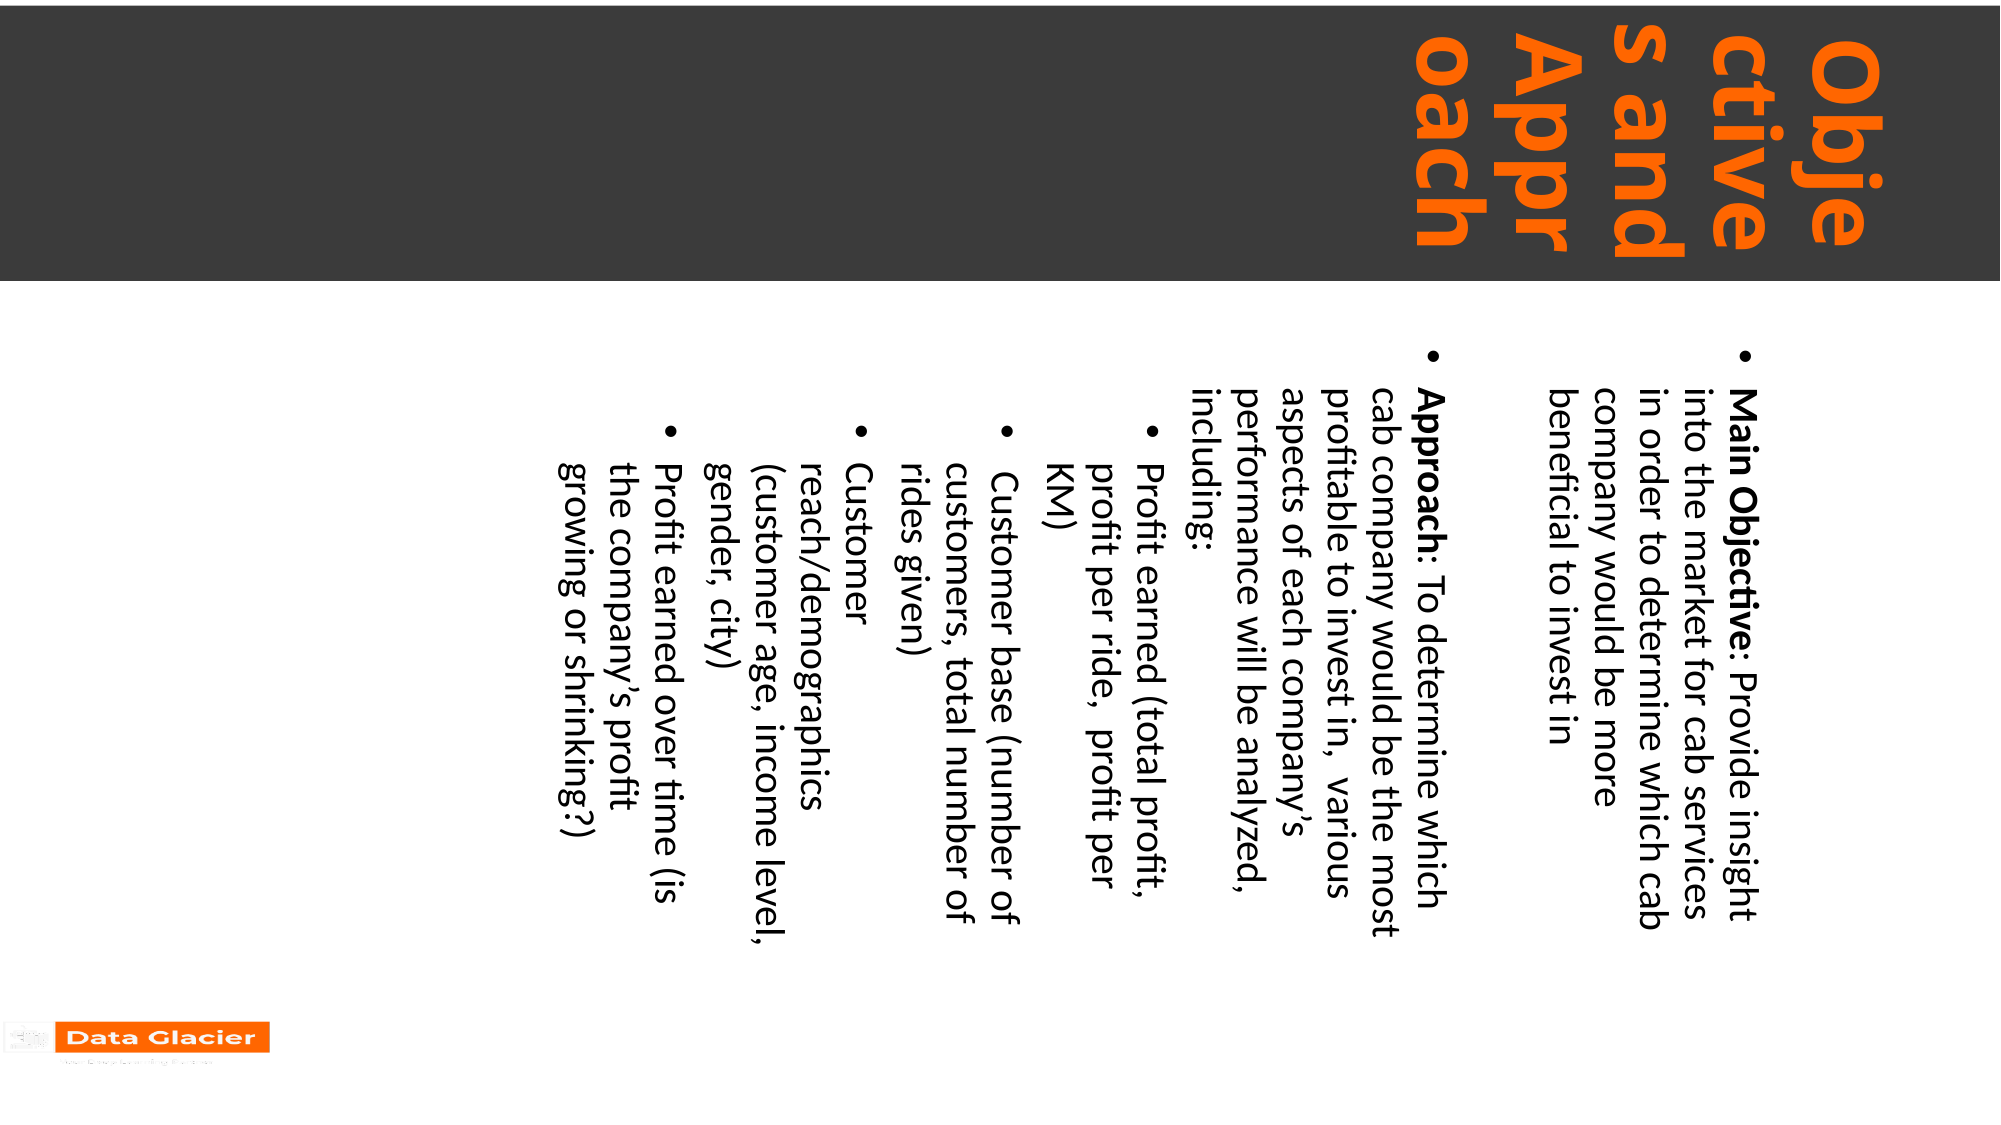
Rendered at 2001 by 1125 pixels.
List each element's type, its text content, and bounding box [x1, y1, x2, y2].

picture [0, 961, 272, 1125]
title Objectives and Approach [0, 5, 2000, 281]
list Main Objective: Provide insight into the market for cab services in order to determine which cab company would be more beneficial to invest in Approach: To determine which cab company would be the most profitable to invest in, various aspects of each company’s performance will be analyzed, including: Profit earned (total profit, profit per ride, profit per KM) Customer base (number of customers, total number of rides given) Customer reach/demographics (customer age, income level, gender, city) Profit earned over time (is the company’s profit growing or shrinking?) [137, 342, 1872, 962]
